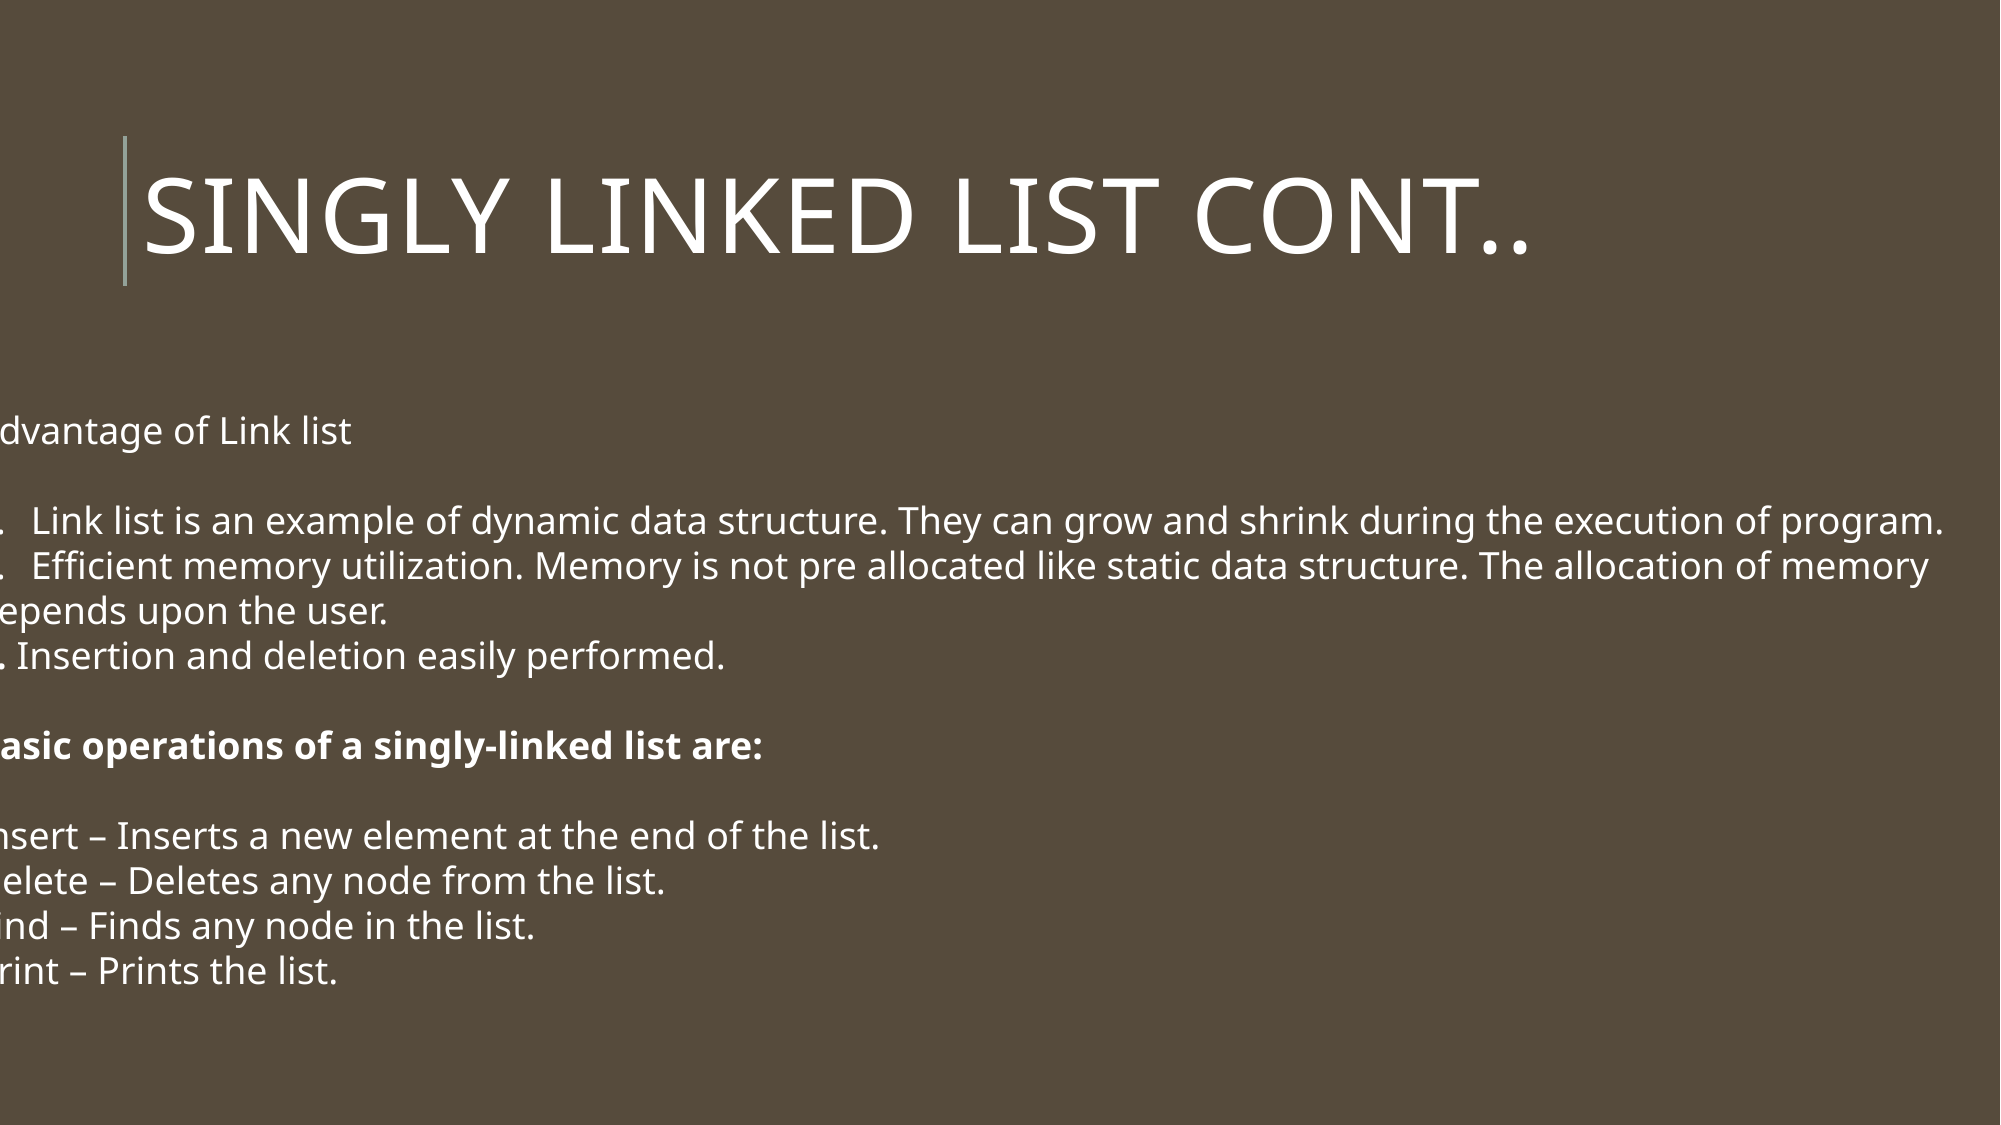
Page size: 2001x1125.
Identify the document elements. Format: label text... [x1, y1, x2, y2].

title SINGLY LINKED LIST CONT.. [127, 100, 1722, 347]
text_box Advantage of Link list Link list is an example of dynamic data structure. They can grow and shrink during the execution of program. Efficient memory utilization. Memory is not pre allocated like static data structure. The allocation of memory depends upon the user. 3. Insertion and deletion easily performed. Basic operations of a singly-linked list are: Insert – Inserts a new element at the end of the list. Delete – Deletes any node from the list. Find – Finds any node in the list. Print – Prints the list. [0, 399, 1971, 1044]
